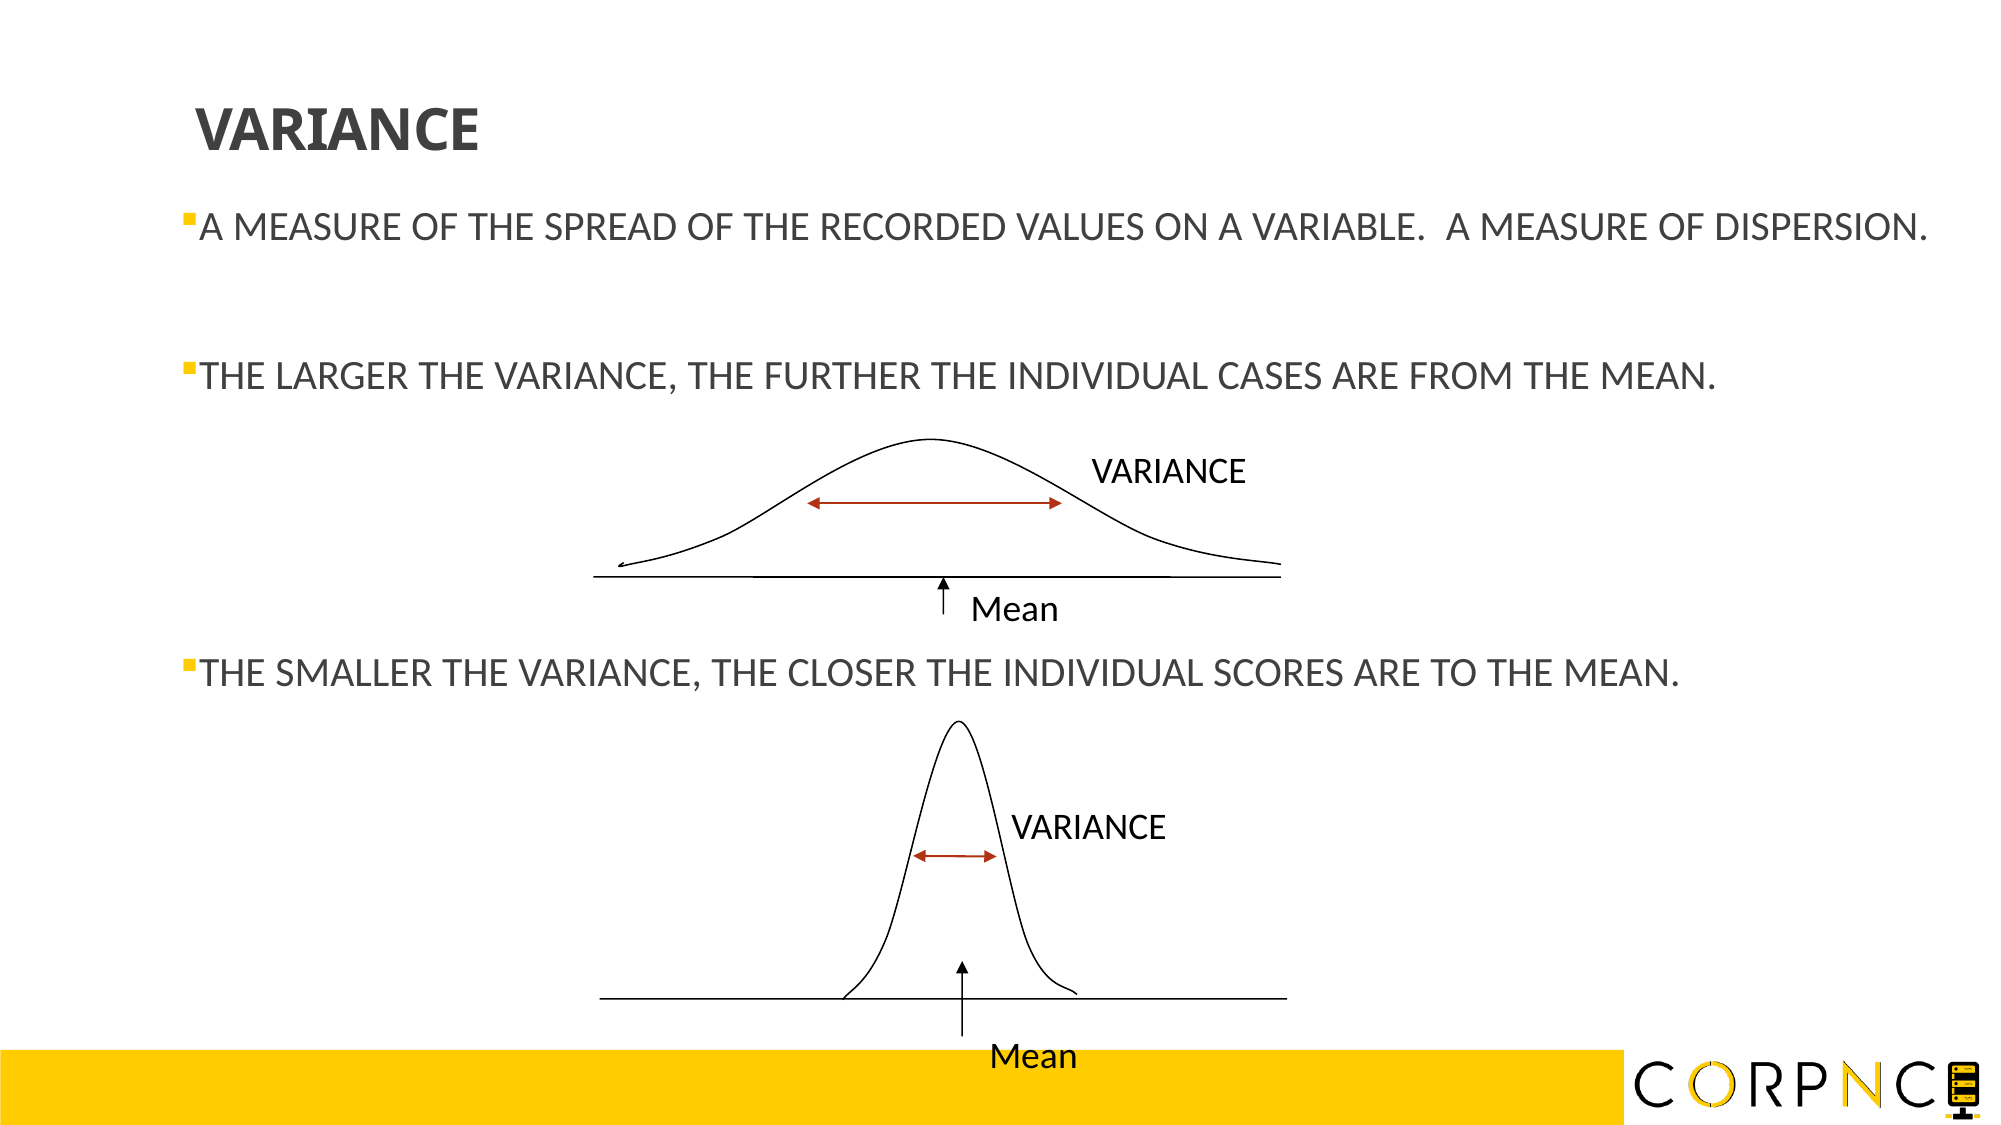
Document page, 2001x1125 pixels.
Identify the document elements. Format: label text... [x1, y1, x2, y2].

text_box Mean [974, 1023, 1200, 1084]
text_box VARIANCE [1076, 439, 1327, 499]
text_box [937, 576, 950, 615]
text_box A MEASURE OF THE SPREAD OF THE RECORDED VALUES ON A VARIABLE. A MEASURE OF DISPERSION. THE LARGER THE VARIANCE, THE FURTHER THE INDIVIDUAL CASES ARE FROM THE MEAN. THE SMALLER THE VARIANCE, THE CLOSER THE INDIVIDUAL SCORES ARE TO THE MEAN. [180, 197, 1941, 921]
text_box Mean [955, 576, 1181, 637]
text_box [955, 960, 969, 1037]
text_box [844, 721, 1078, 998]
text_box VARIANCE [996, 794, 1246, 854]
text_box [618, 439, 1281, 567]
picture [1624, 1034, 1988, 1125]
text_box VARIANCE [179, 46, 1830, 170]
